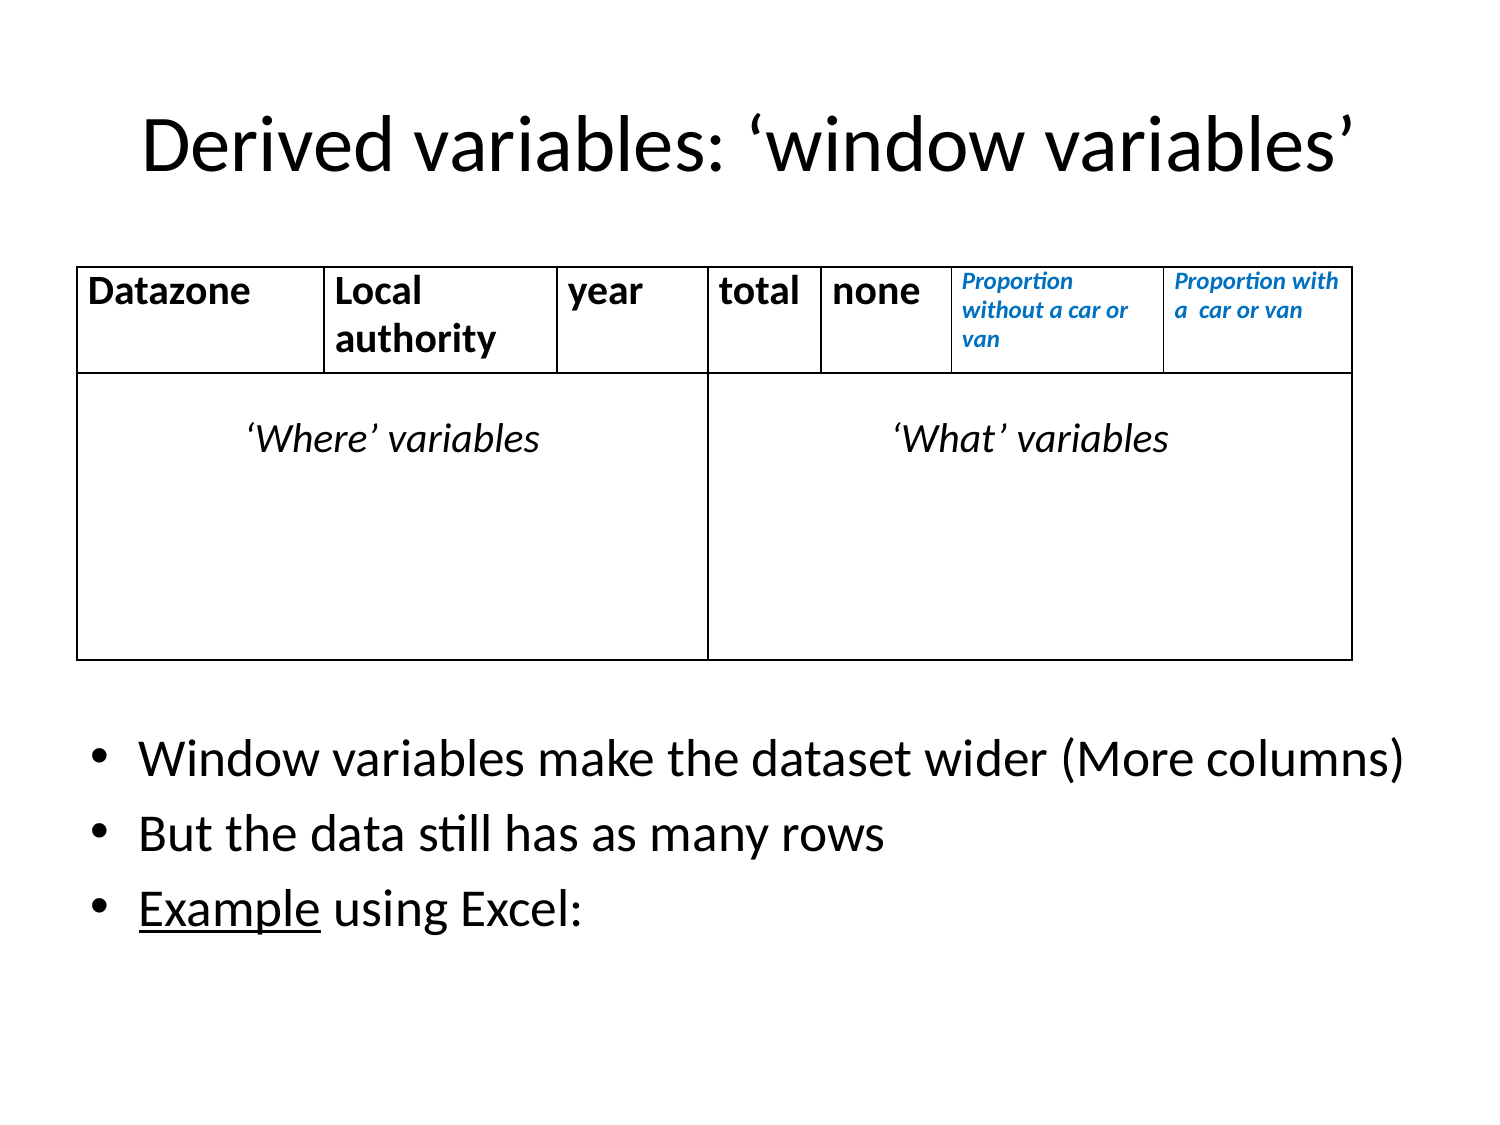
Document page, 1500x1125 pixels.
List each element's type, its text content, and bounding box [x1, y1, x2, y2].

table_header Proportion with a car or van [1164, 268, 1351, 372]
title Derived variables: ‘window variables’ [75, 45, 1425, 233]
table_header Datazone [78, 268, 323, 372]
table_header year [558, 268, 707, 372]
table_cell ‘What’ variables [709, 374, 1351, 659]
table_header Local authority [325, 268, 556, 372]
table_header total [709, 268, 820, 372]
table_header Proportion without a car or van [952, 268, 1163, 372]
table_header none [822, 268, 951, 372]
list Window variables make the dataset wider (More columns) But the data still has as many rows Example using Excel: [75, 716, 1425, 1005]
table_cell ‘Where’ variables [78, 374, 707, 659]
